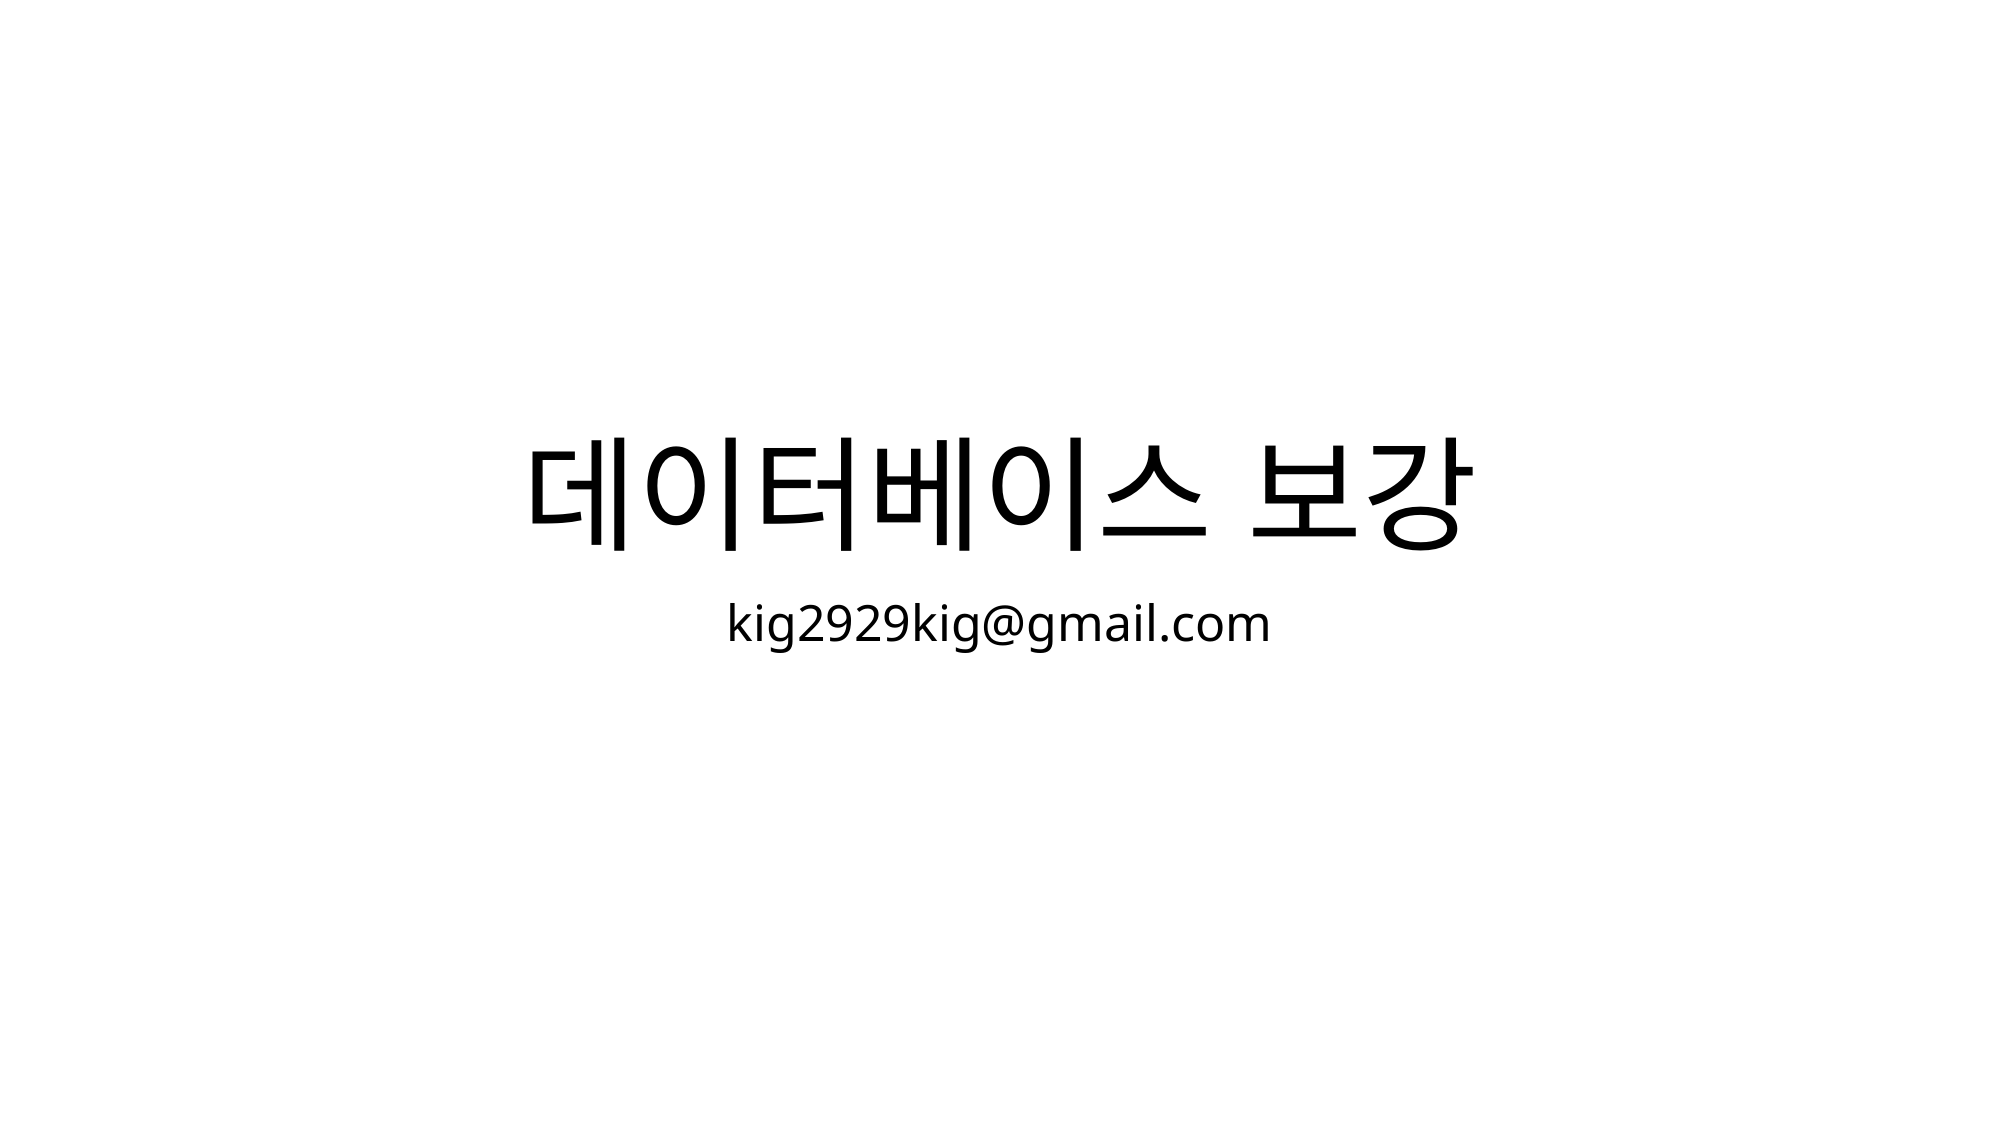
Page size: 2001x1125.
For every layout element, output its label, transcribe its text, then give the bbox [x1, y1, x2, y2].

title 데이터베이스 보강 [249, 184, 1750, 576]
subtitle kig2929kig@gmail.com [249, 590, 1750, 863]
